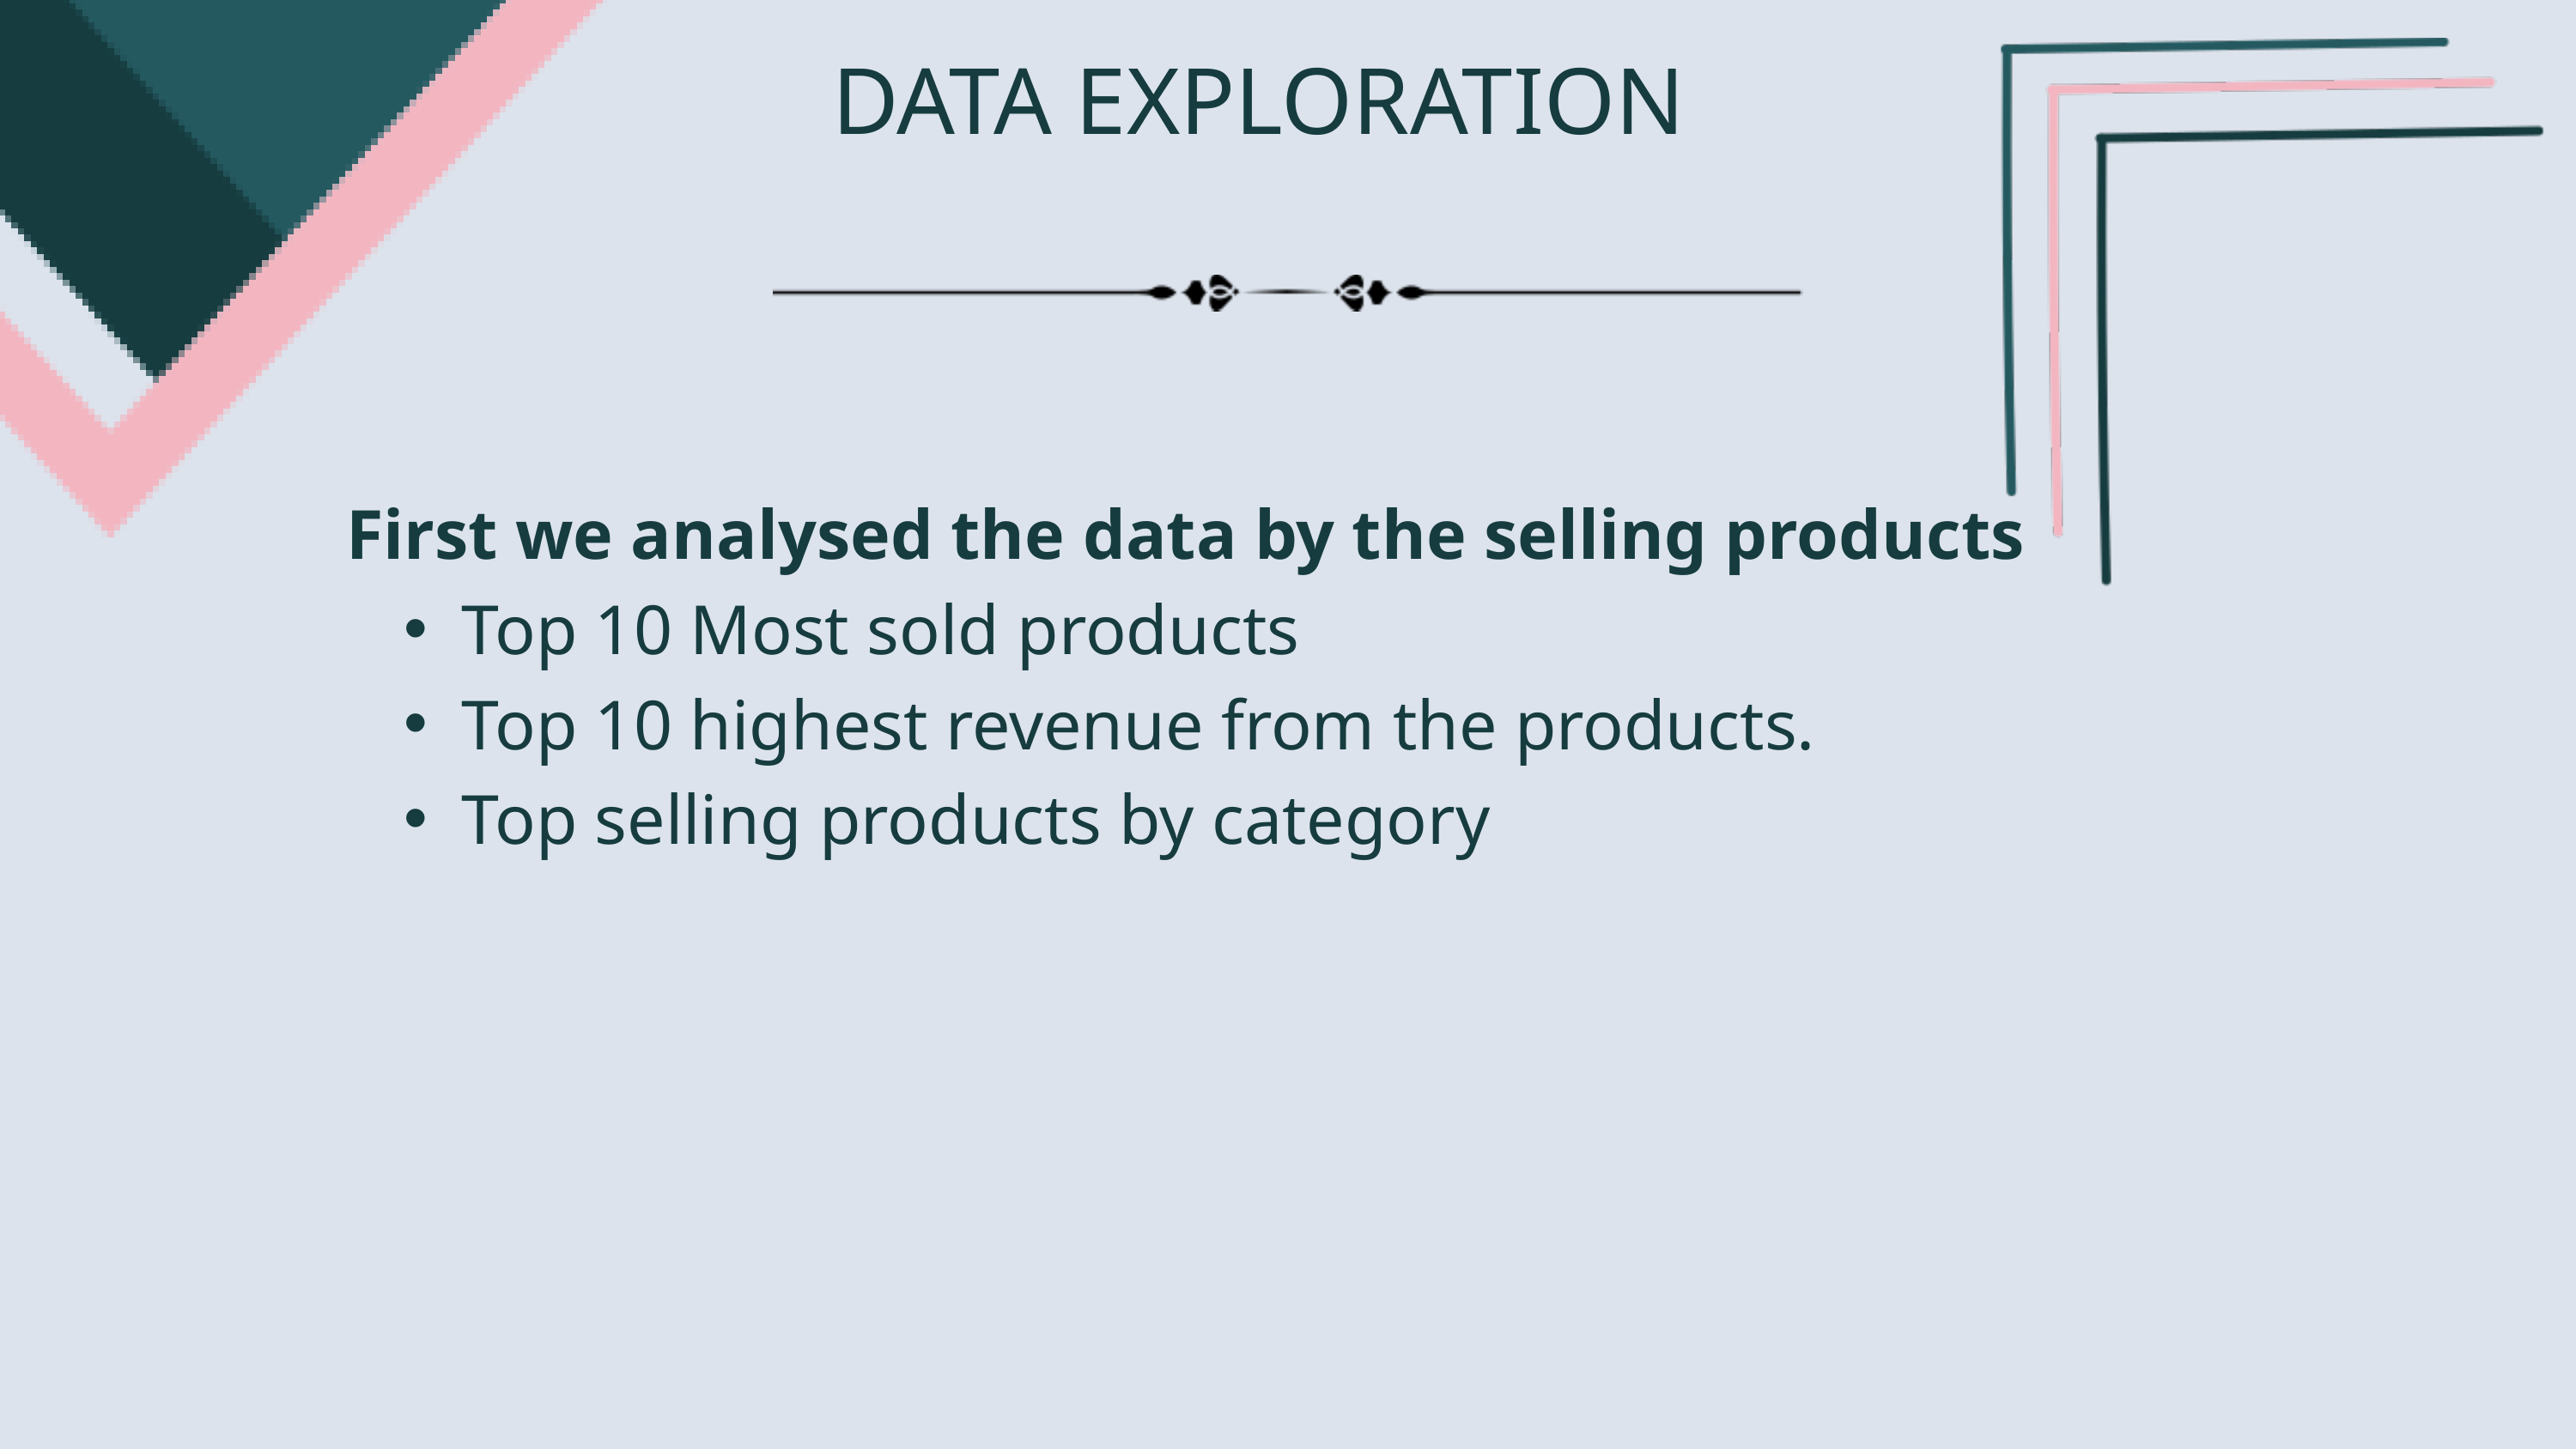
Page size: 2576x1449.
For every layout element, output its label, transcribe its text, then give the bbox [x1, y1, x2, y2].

text_box [0, 0, 680, 537]
text_box First we analysed the data by the selling products Top 10 Most sold products Top 10 highest revenue from the products. Top selling products by category [346, 478, 2273, 858]
text_box [772, 275, 1803, 312]
text_box DATA EXPLORATION [814, 24, 1704, 154]
text_box [2000, 38, 2545, 588]
